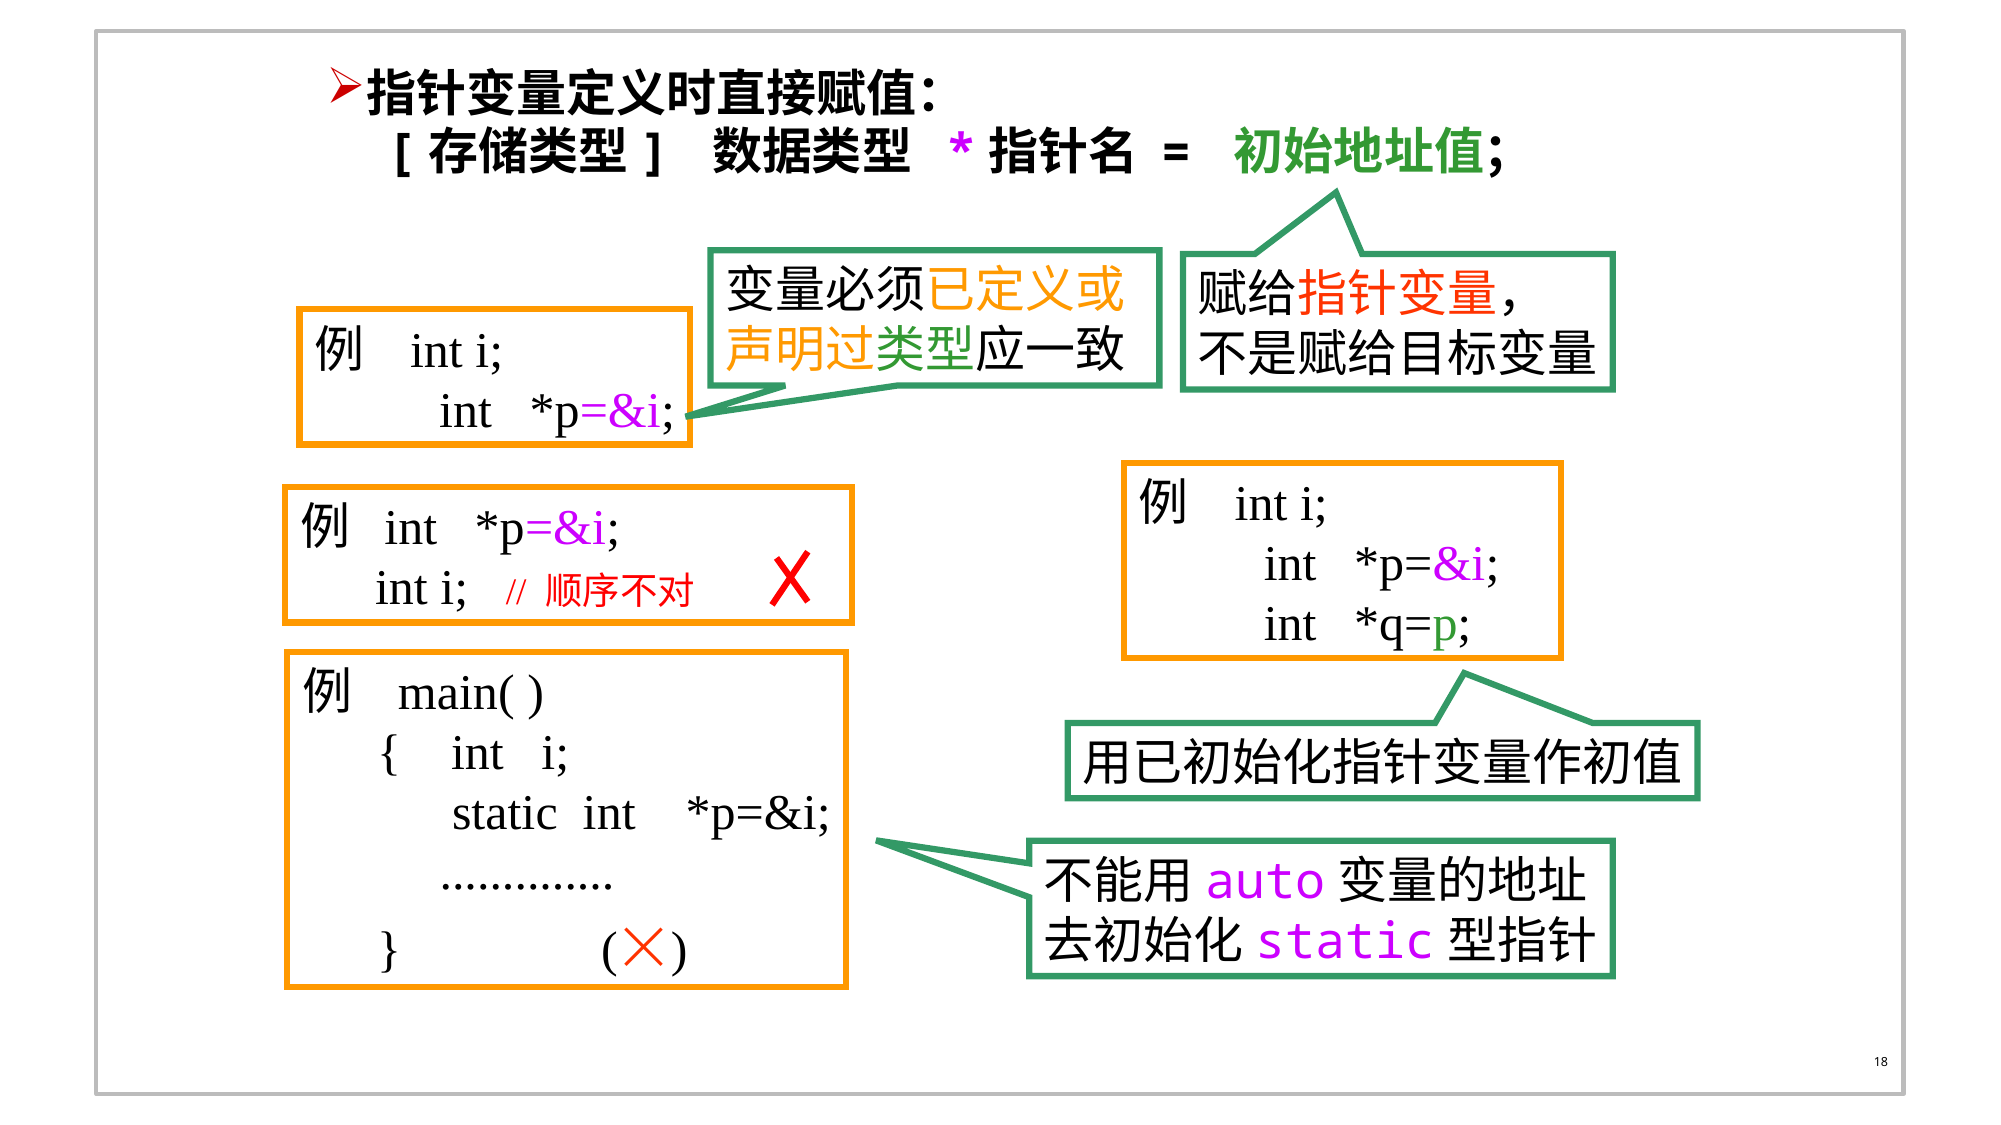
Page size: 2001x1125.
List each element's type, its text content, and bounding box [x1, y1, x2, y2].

text_box 变量必须已定义或声明过类型应一致 [685, 250, 1160, 417]
text_box 例 int i; int *p=&i; [299, 309, 690, 445]
text_box 不能用auto变量的地址 去初始化static型指针 [876, 840, 1613, 977]
text_box [94, 29, 1906, 1096]
list 指针变量定义时直接赋值： [存储类型] 数据类型 *指针名 = 初始地址值； [267, 65, 1682, 204]
text_box 用已初始化指针变量作初值 [1067, 673, 1698, 799]
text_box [284, 483, 853, 626]
text_box 例 main( ) { int i; static int *p=&i; .............. } () [287, 651, 847, 987]
text_box 例 int i; int *p=&i; int *q=p; [1123, 462, 1561, 659]
slide_number 18 [1469, 1046, 1904, 1095]
text_box 赋给指针变量， 不是赋给目标变量 [1183, 192, 1613, 390]
